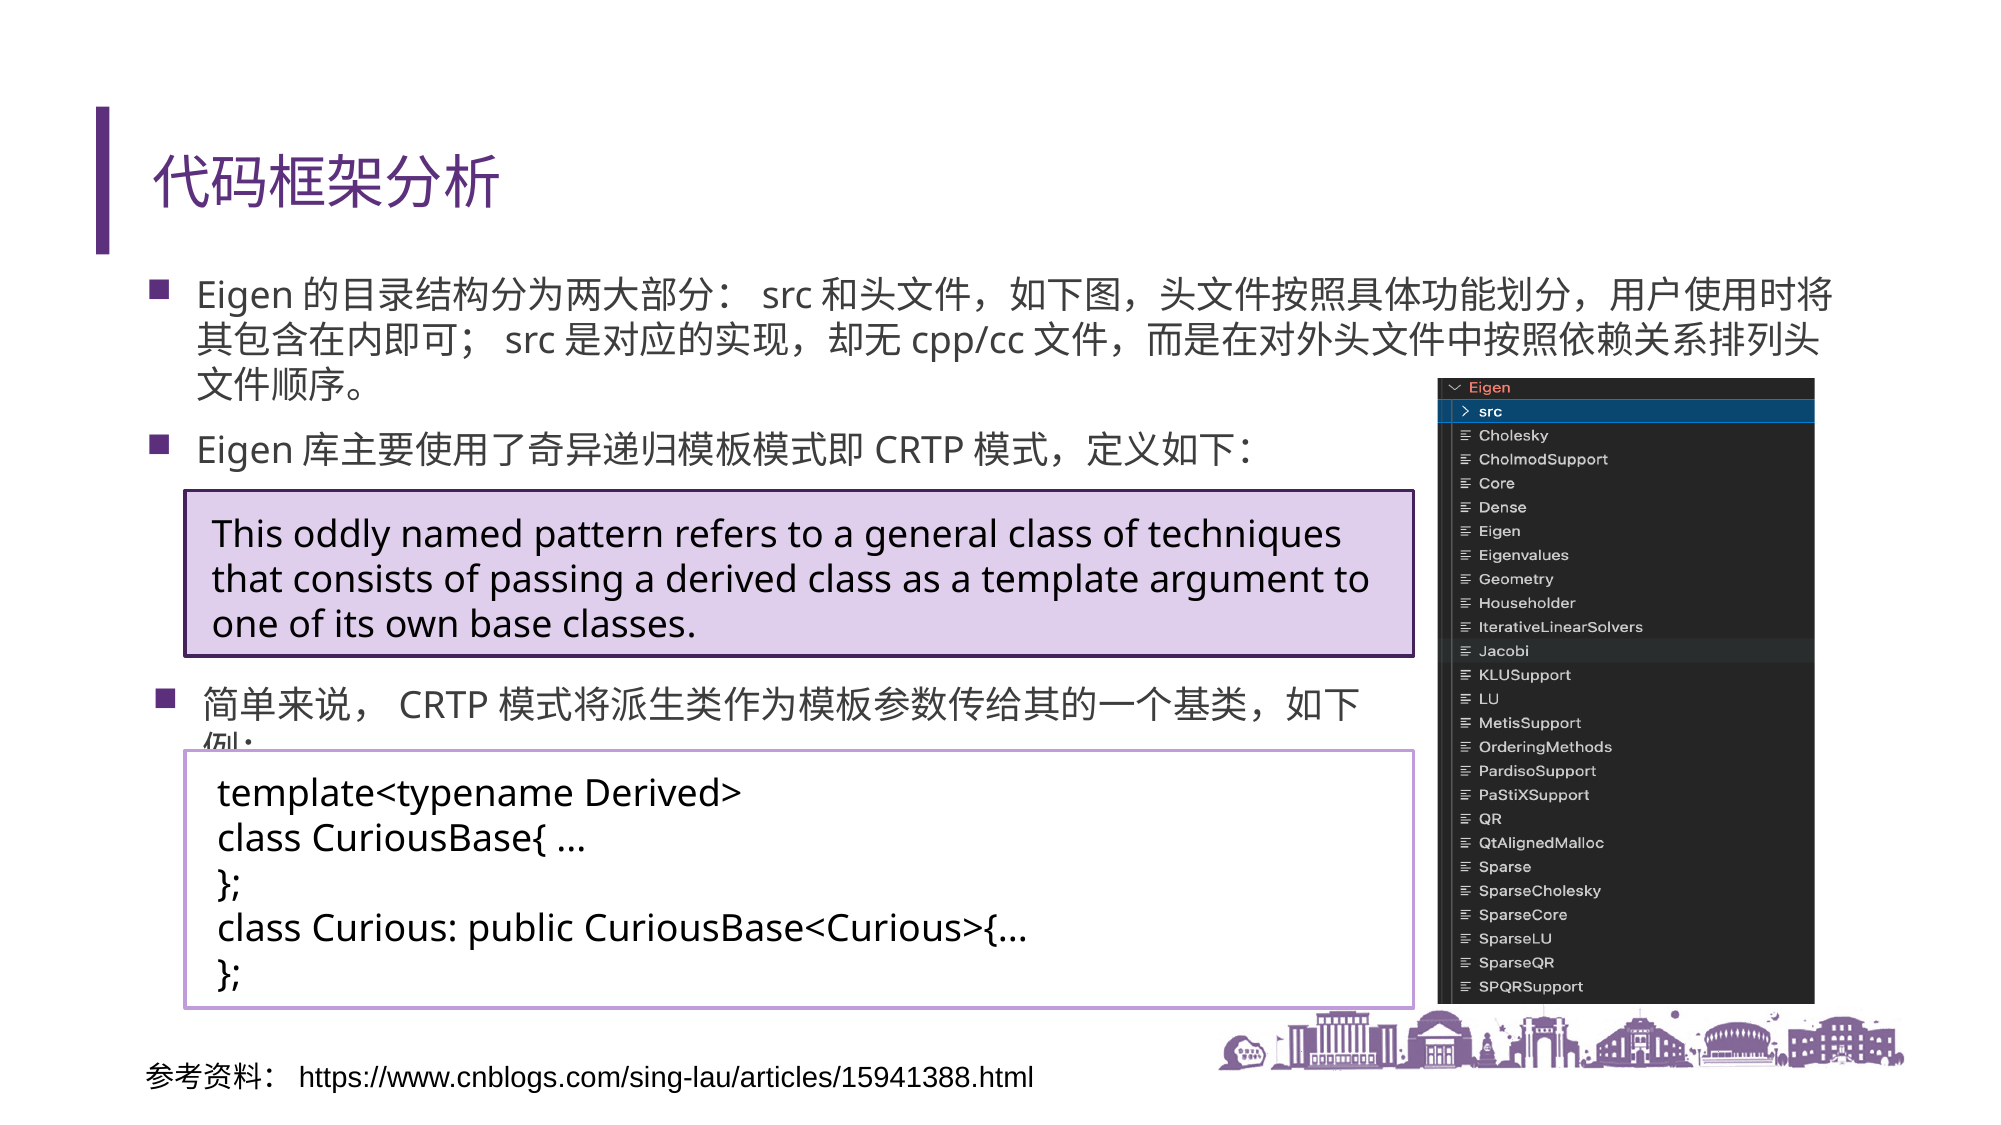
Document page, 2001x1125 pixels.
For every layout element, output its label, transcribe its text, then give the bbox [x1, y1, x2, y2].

text_box 简单来说，CRTP模式将派生类作为模板参数传给其的一个基类，如下例： [137, 673, 1410, 1051]
title 代码框架分析 [137, 97, 1863, 264]
text_box template<typename Derived> class CuriousBase{ ... }; class Curious: public CuriousBase<Curious>{... }; [202, 761, 1389, 1001]
text_box This oddly named pattern refers to a general class of techniques that consists of passing a derived class as a template argument to one of its own base classes. [196, 502, 1389, 652]
text_box 参考资料：https://www.cnblogs.com/sing-lau/articles/15941388.html [130, 1051, 1434, 1101]
text_box [183, 749, 1415, 1010]
list Eigen的目录结构分为两大部分：src和头文件，如下图，头文件按照具体功能划分，用户使用时将其包含在内即可；src是对应的实现，却无cpp/cc文件，而是在对外头文件中按照依赖关系排列头文件顺序。 Eigen库主要使用了奇异递归模板模式即CRTP模式，定义如下： [130, 263, 1857, 656]
picture [1437, 377, 1816, 1004]
